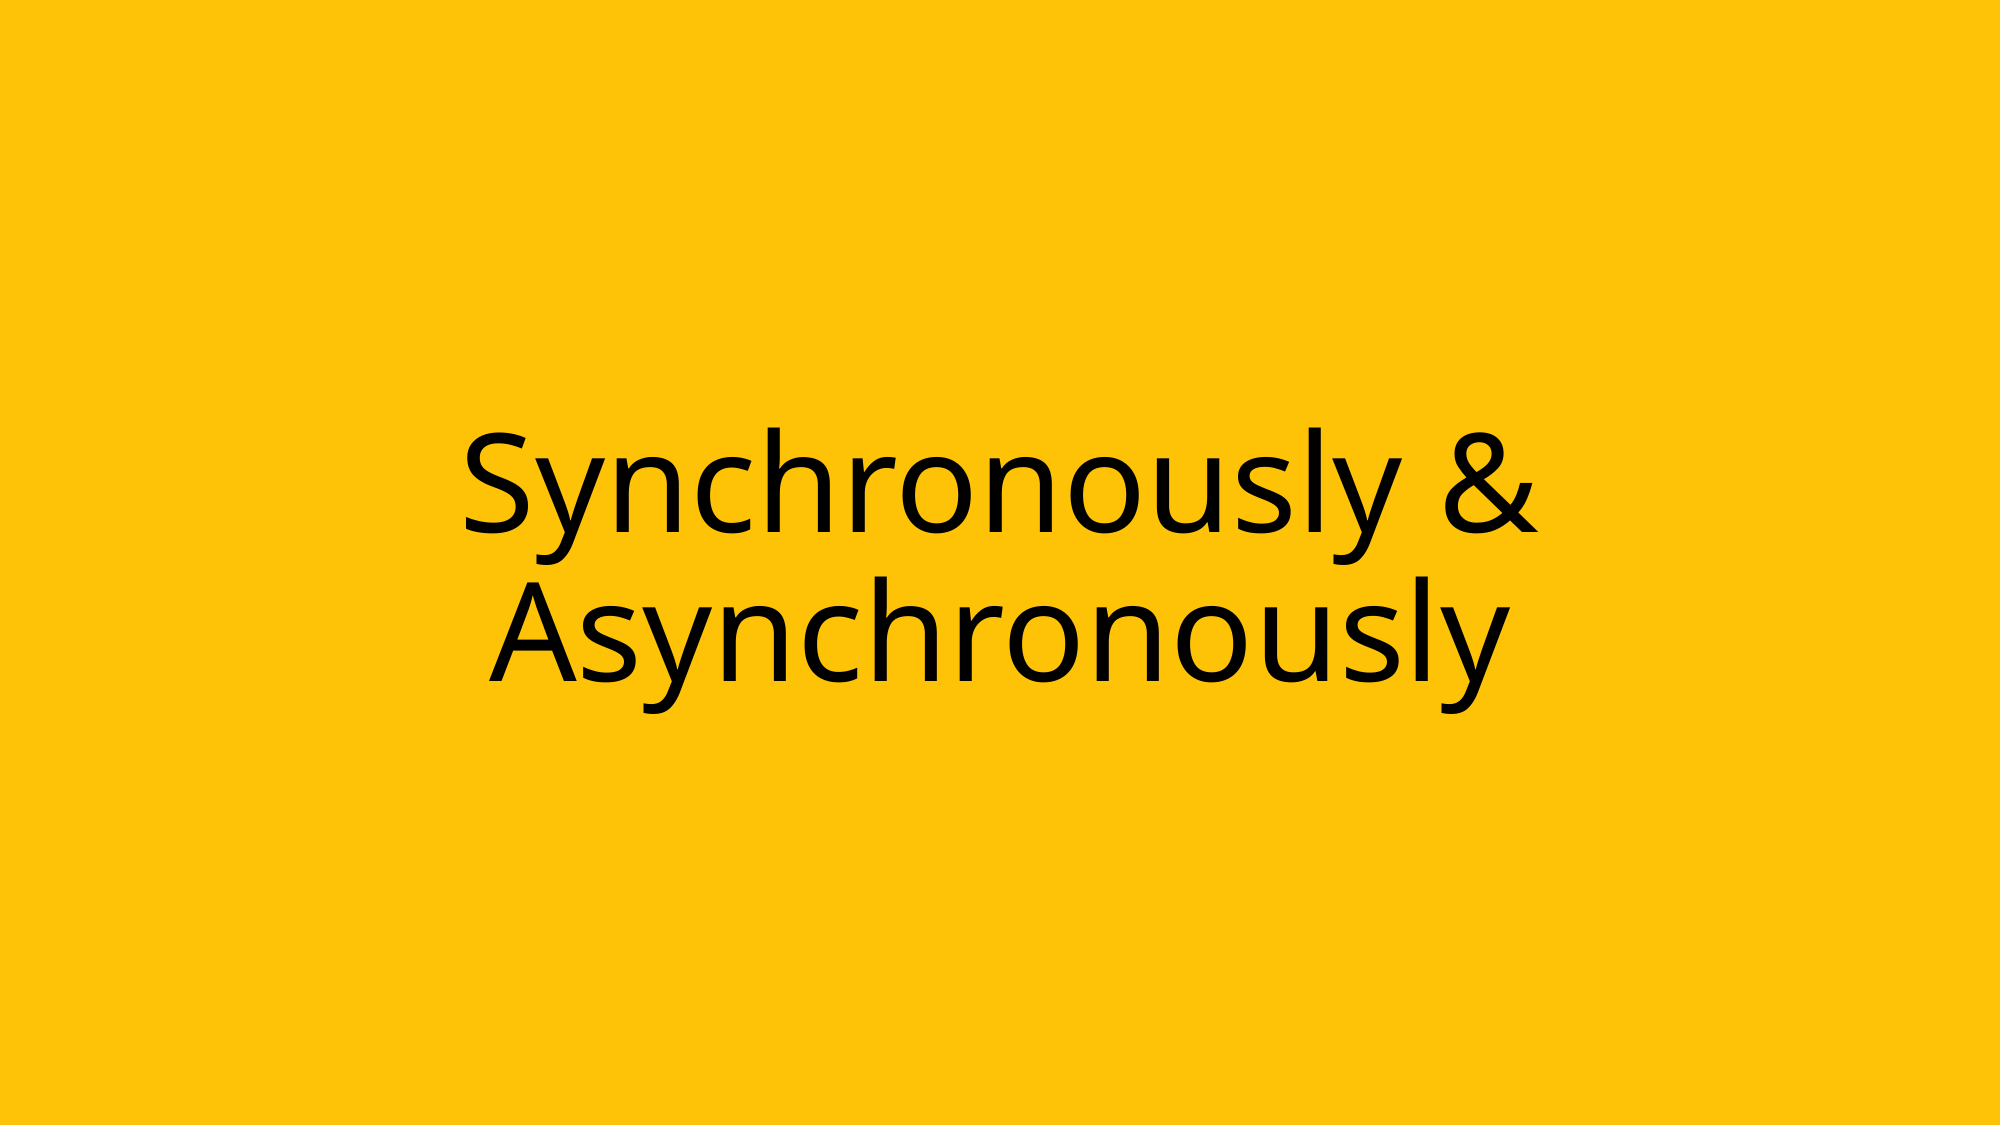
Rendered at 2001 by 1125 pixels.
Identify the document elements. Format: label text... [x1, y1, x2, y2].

title Synchronously & Asynchronously [137, 387, 1863, 737]
